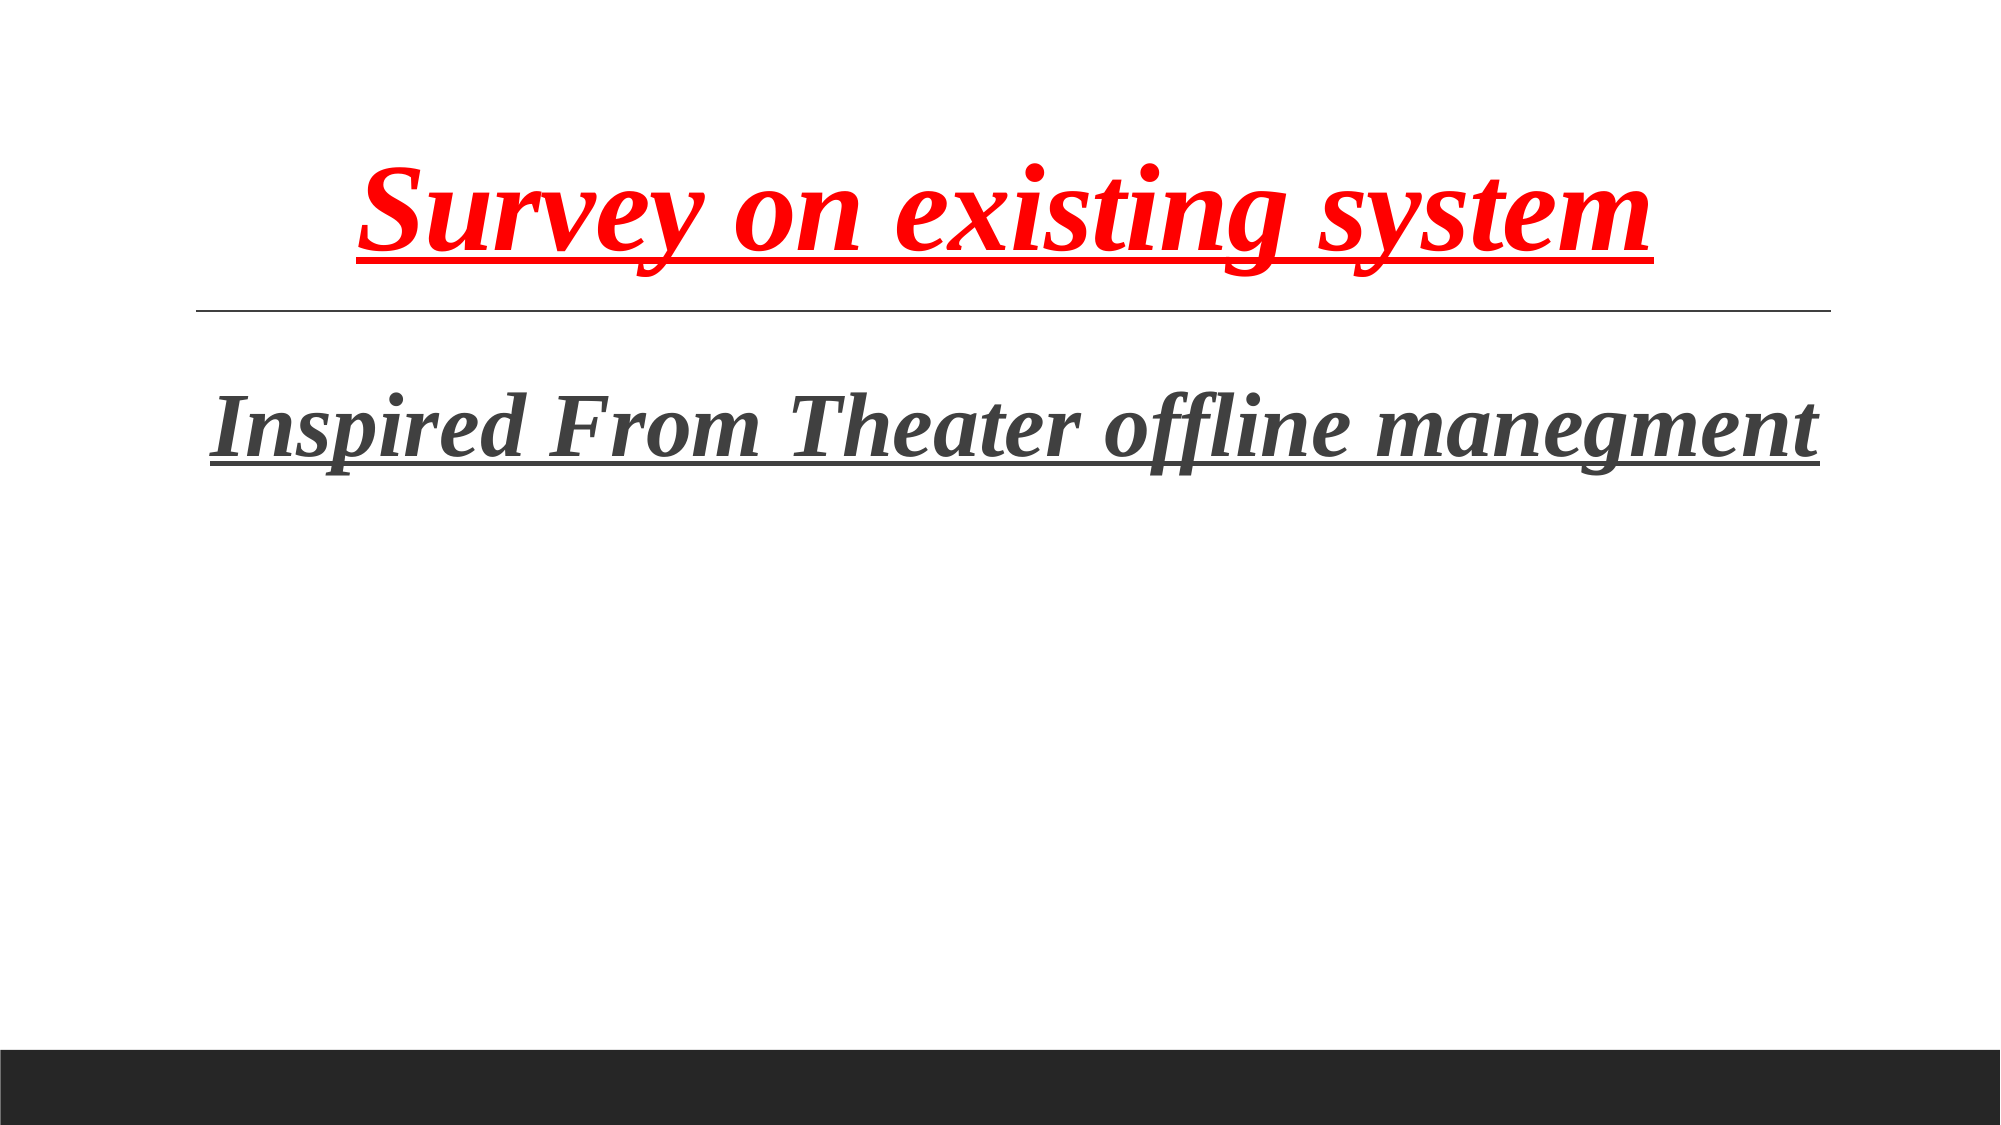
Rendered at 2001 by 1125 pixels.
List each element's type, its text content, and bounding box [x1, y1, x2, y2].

list Inspired From Theater offline manegment [180, 345, 1830, 963]
title Survey on existing system [180, 47, 1830, 285]
